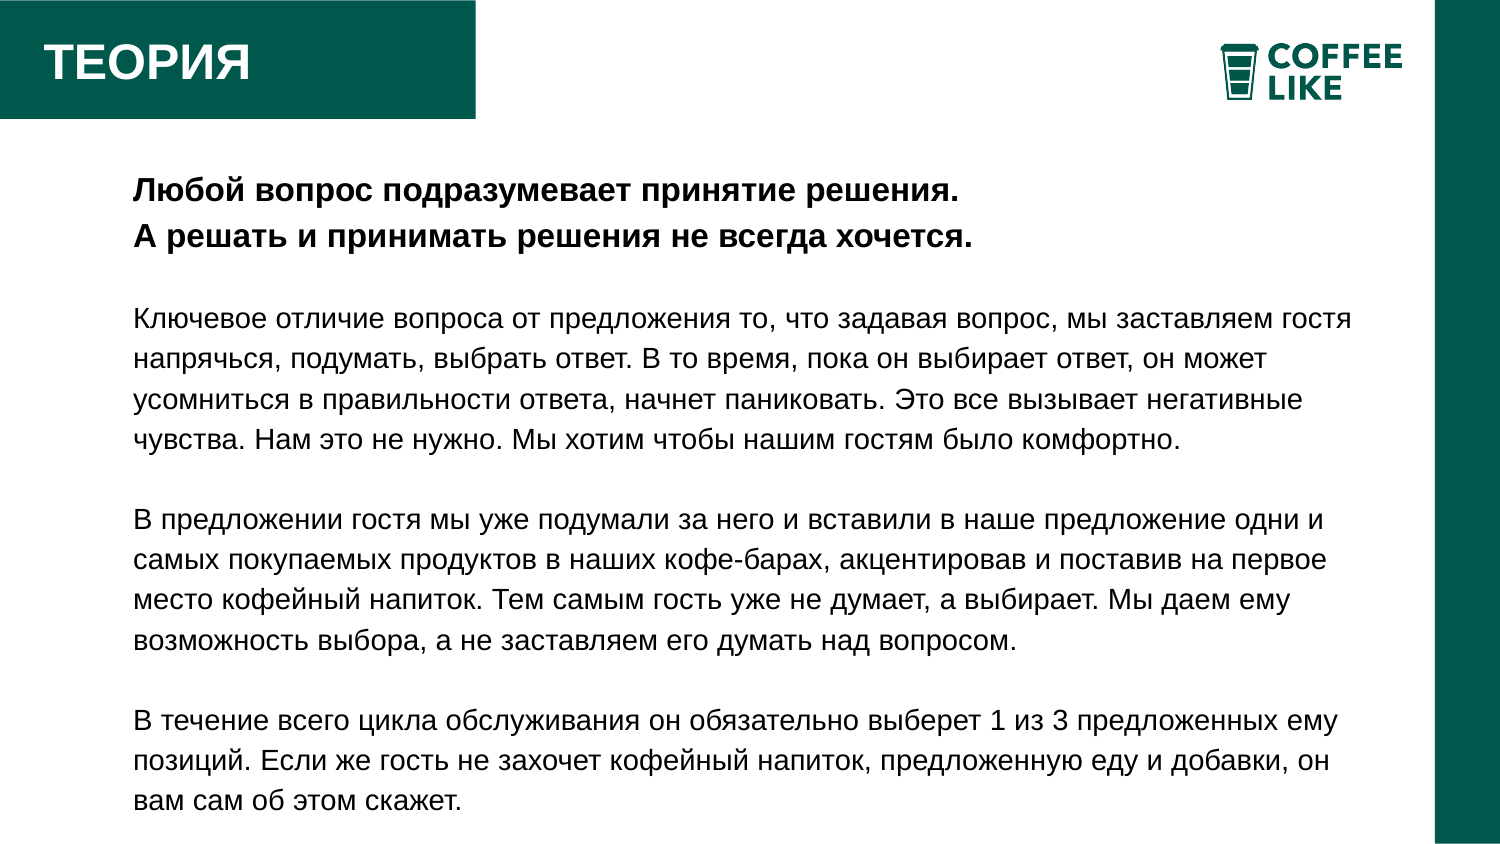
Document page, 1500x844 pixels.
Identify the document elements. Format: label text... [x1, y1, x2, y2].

picture [1219, 43, 1403, 101]
text_box Любой вопрос подразумевает принятие решения. А решать и принимать решения не всегда хочется. Ключевое отличие вопроса от предложения то, что задавая вопрос, мы заставляем гостя напрячься, подумать, выбрать ответ. В то время, пока он выбирает ответ, он может усомниться в правильности ответа, начнет паниковать. Это все вызывает негативные чувства. Нам это не нужно. Мы хотим чтобы нашим гостям было комфортно. В предложении гостя мы уже подумали за него и вставили в наше предложение одни и самых покупаемых продуктов в наших кофе-барах, акцентировав и поставив на первое место кофейный напиток. Тем самым гость уже не думает, а выбирает. Мы даем ему возможность выбора, а не заставляем его думать над вопросом. В течение всего цикла обслуживания он обязательно выберет 1 из 3 предложенных ему позиций. Если же гость не захочет кофейный напиток, предложенную еду и добавки, он вам сам об этом скажет. [118, 147, 1397, 832]
text_box [1434, 0, 1500, 844]
text_box ТЕОРИЯ [28, 14, 620, 189]
text_box [0, 0, 476, 119]
